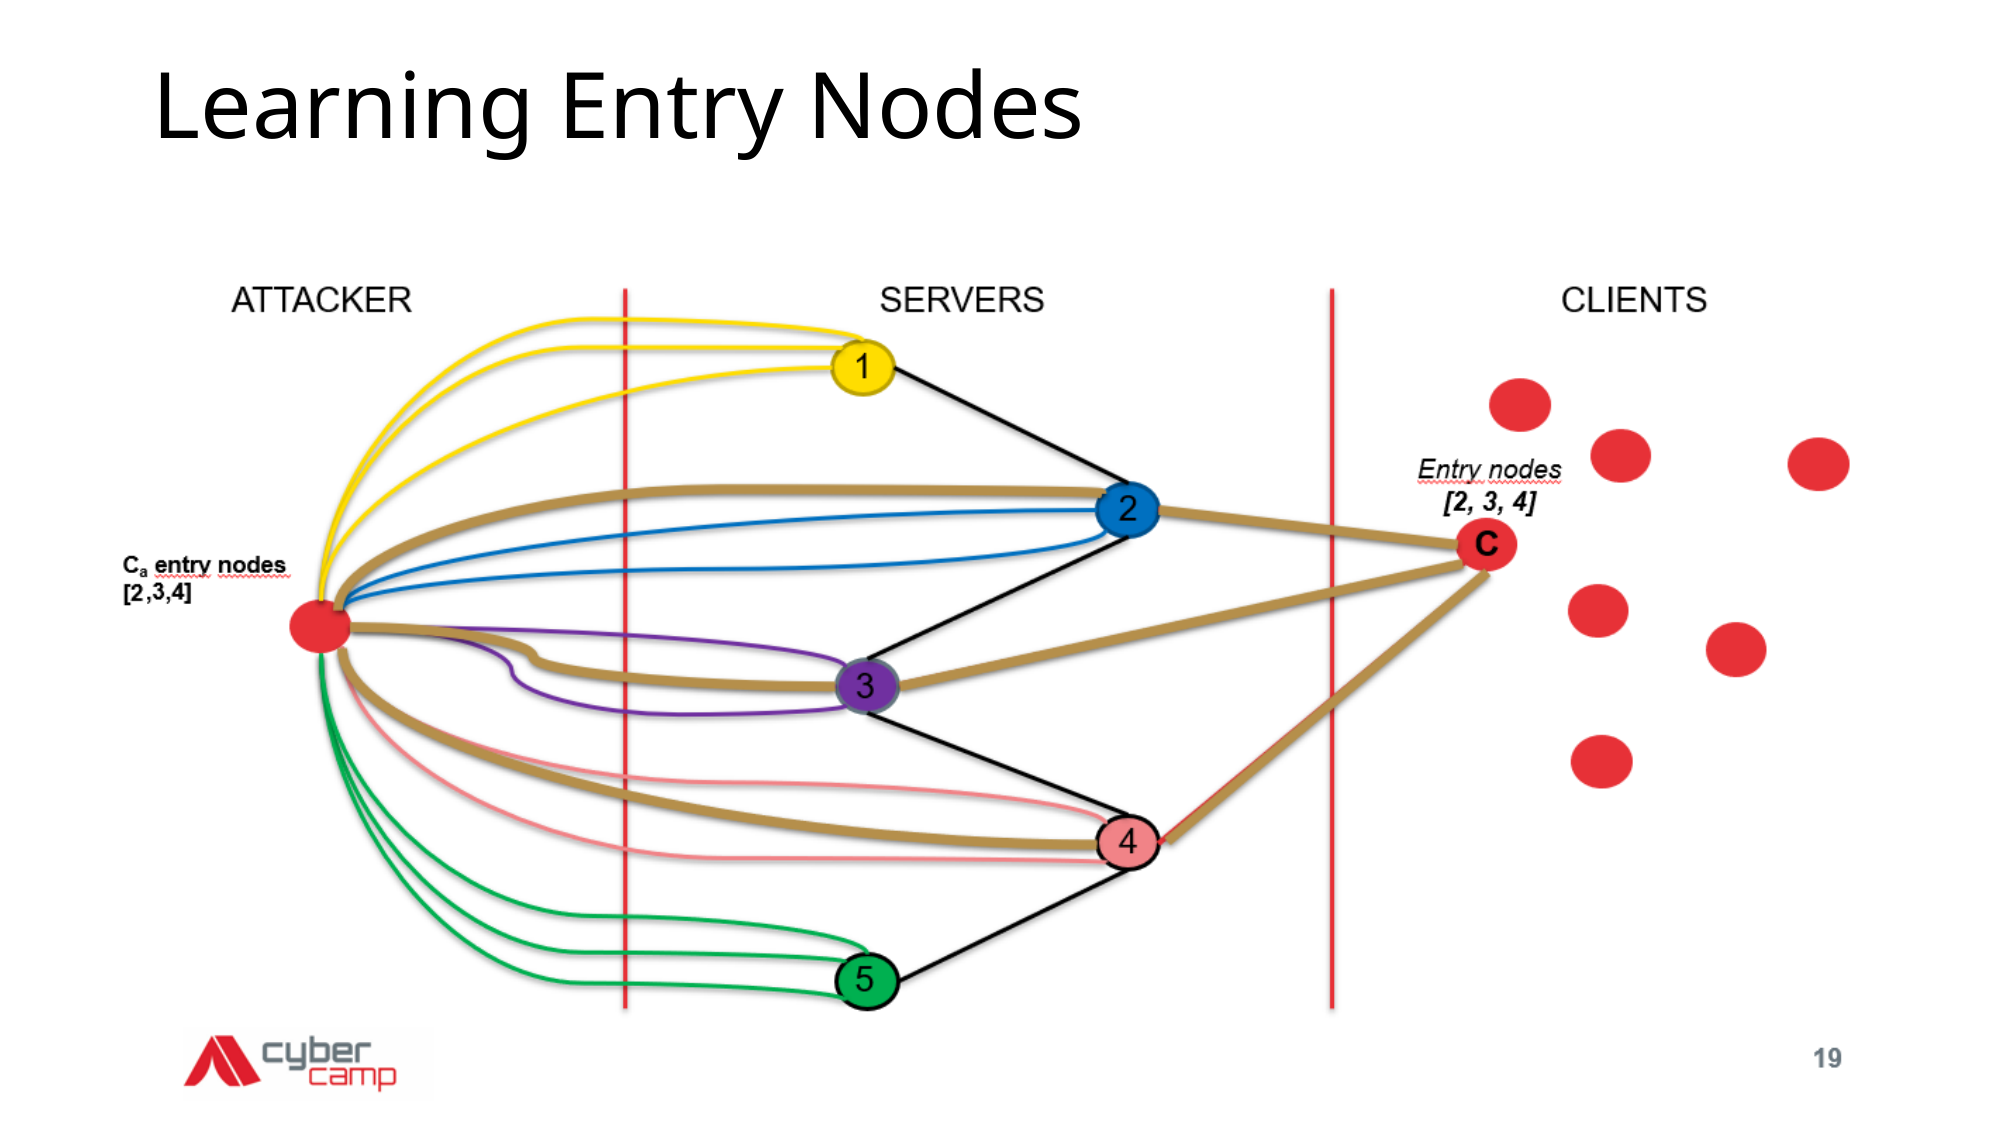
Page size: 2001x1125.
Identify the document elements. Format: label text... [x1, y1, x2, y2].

picture [107, 254, 1892, 1103]
title Learning Entry Nodes [137, 0, 1863, 218]
